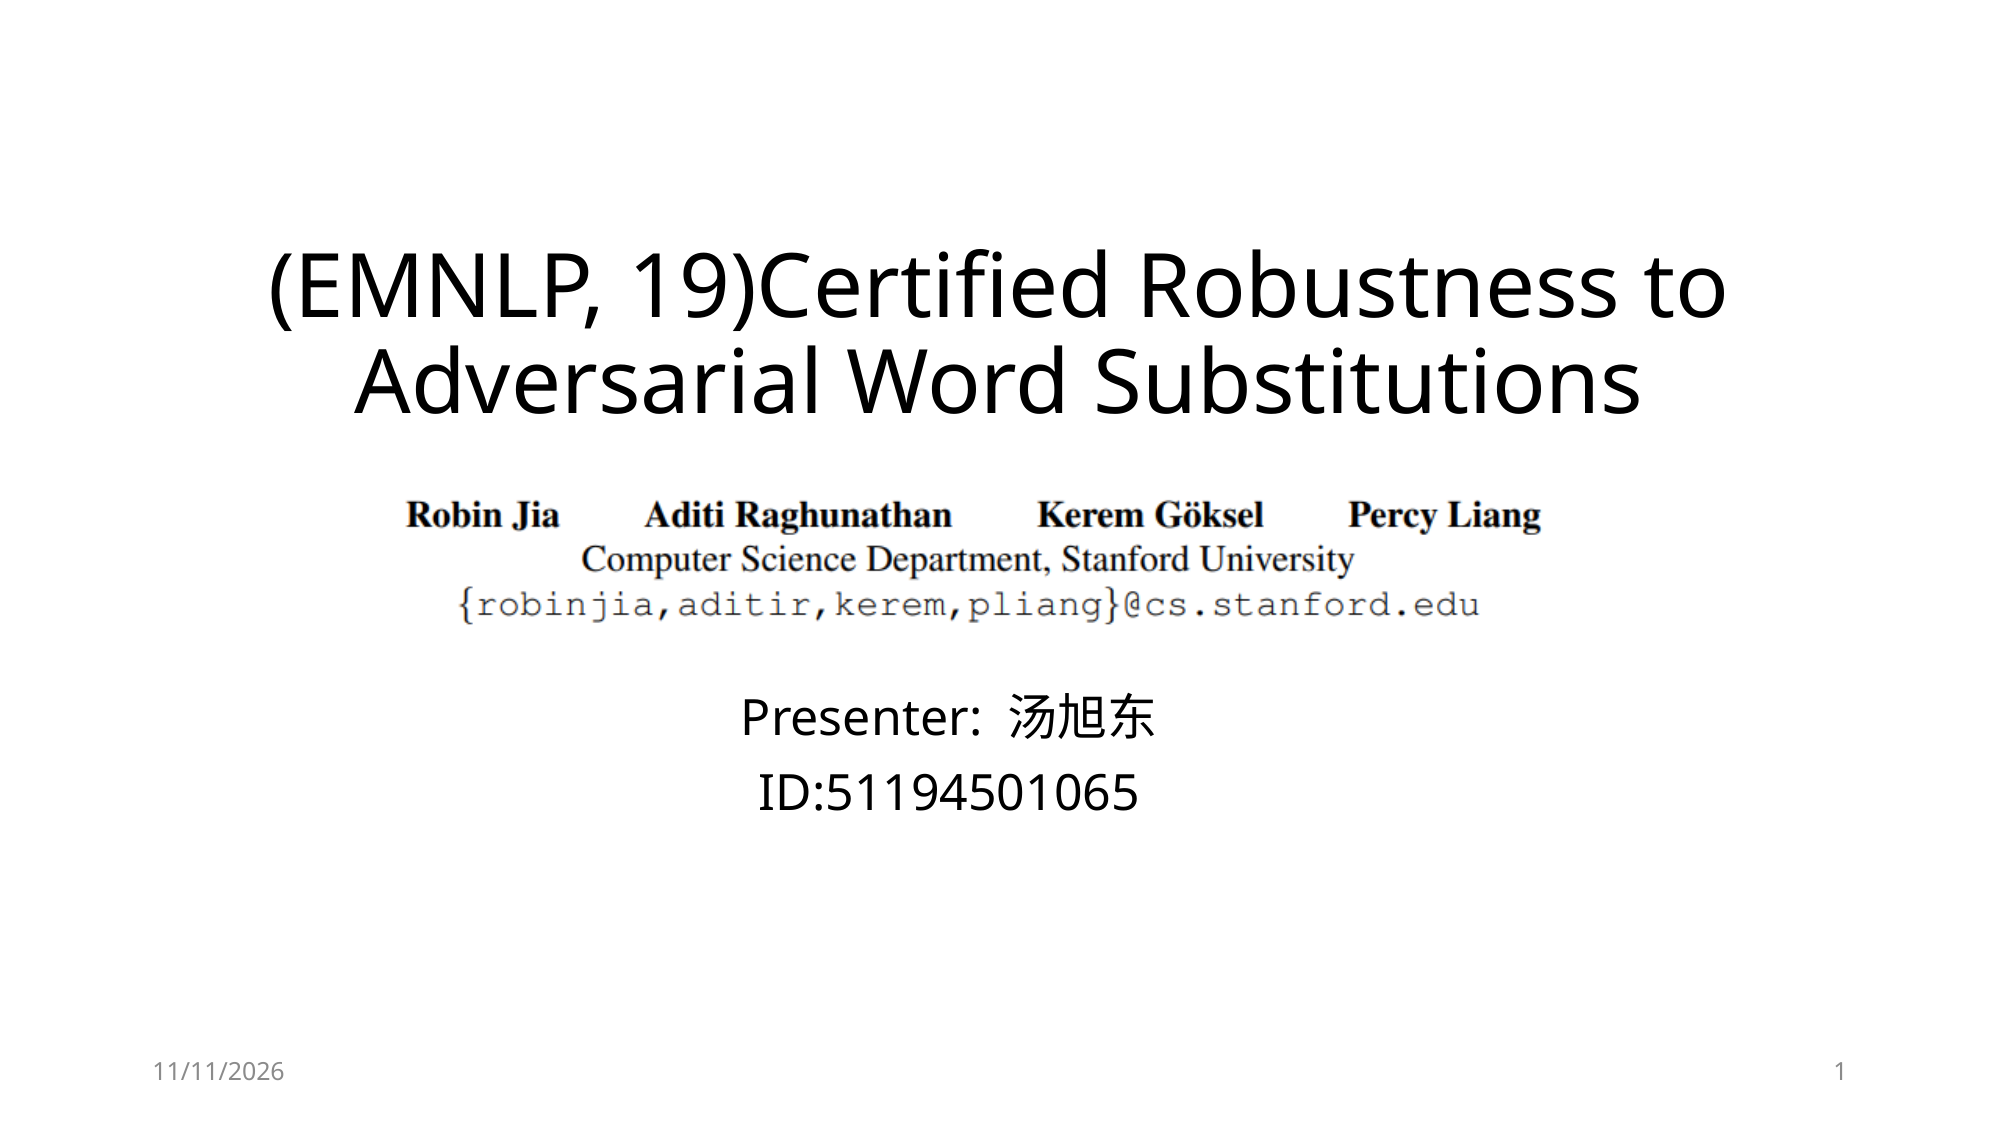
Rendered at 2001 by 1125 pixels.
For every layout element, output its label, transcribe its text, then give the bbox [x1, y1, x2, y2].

picture [387, 469, 1572, 656]
subtitle Presenter: 汤旭东 ID:51194501065 [567, 685, 1332, 957]
title (EMNLP, 19)Certified Robustness to Adversarial Word Substitutions [249, 168, 1750, 440]
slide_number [137, 1042, 588, 1103]
slide_number 1 [1412, 1042, 1863, 1103]
